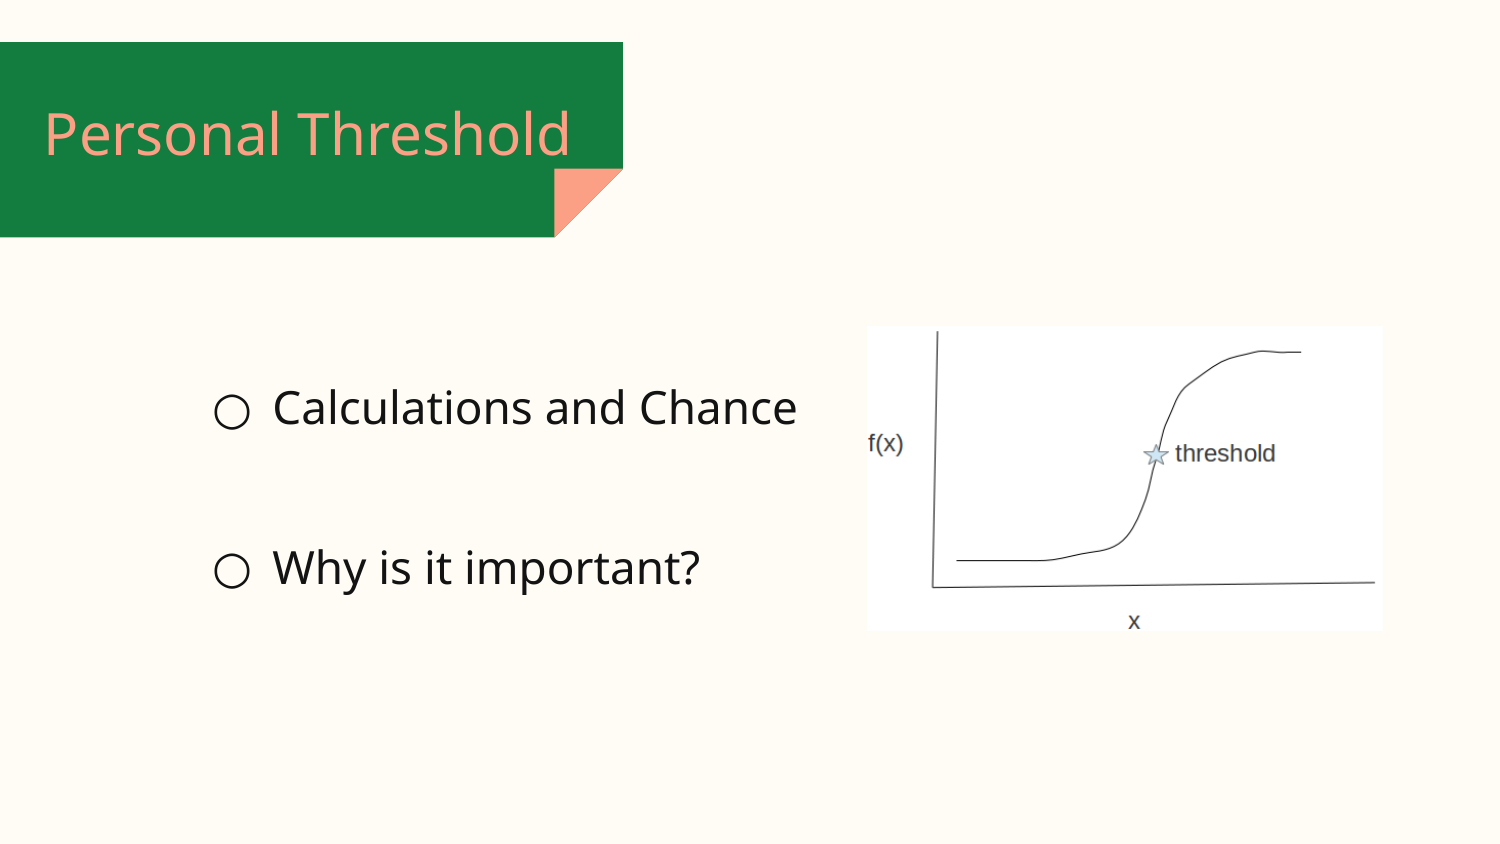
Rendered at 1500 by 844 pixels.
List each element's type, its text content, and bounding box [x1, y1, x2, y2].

list Calculations and Chance Why is it important? [107, 283, 935, 789]
title Personal Threshold [28, 81, 643, 253]
picture [867, 326, 1383, 631]
